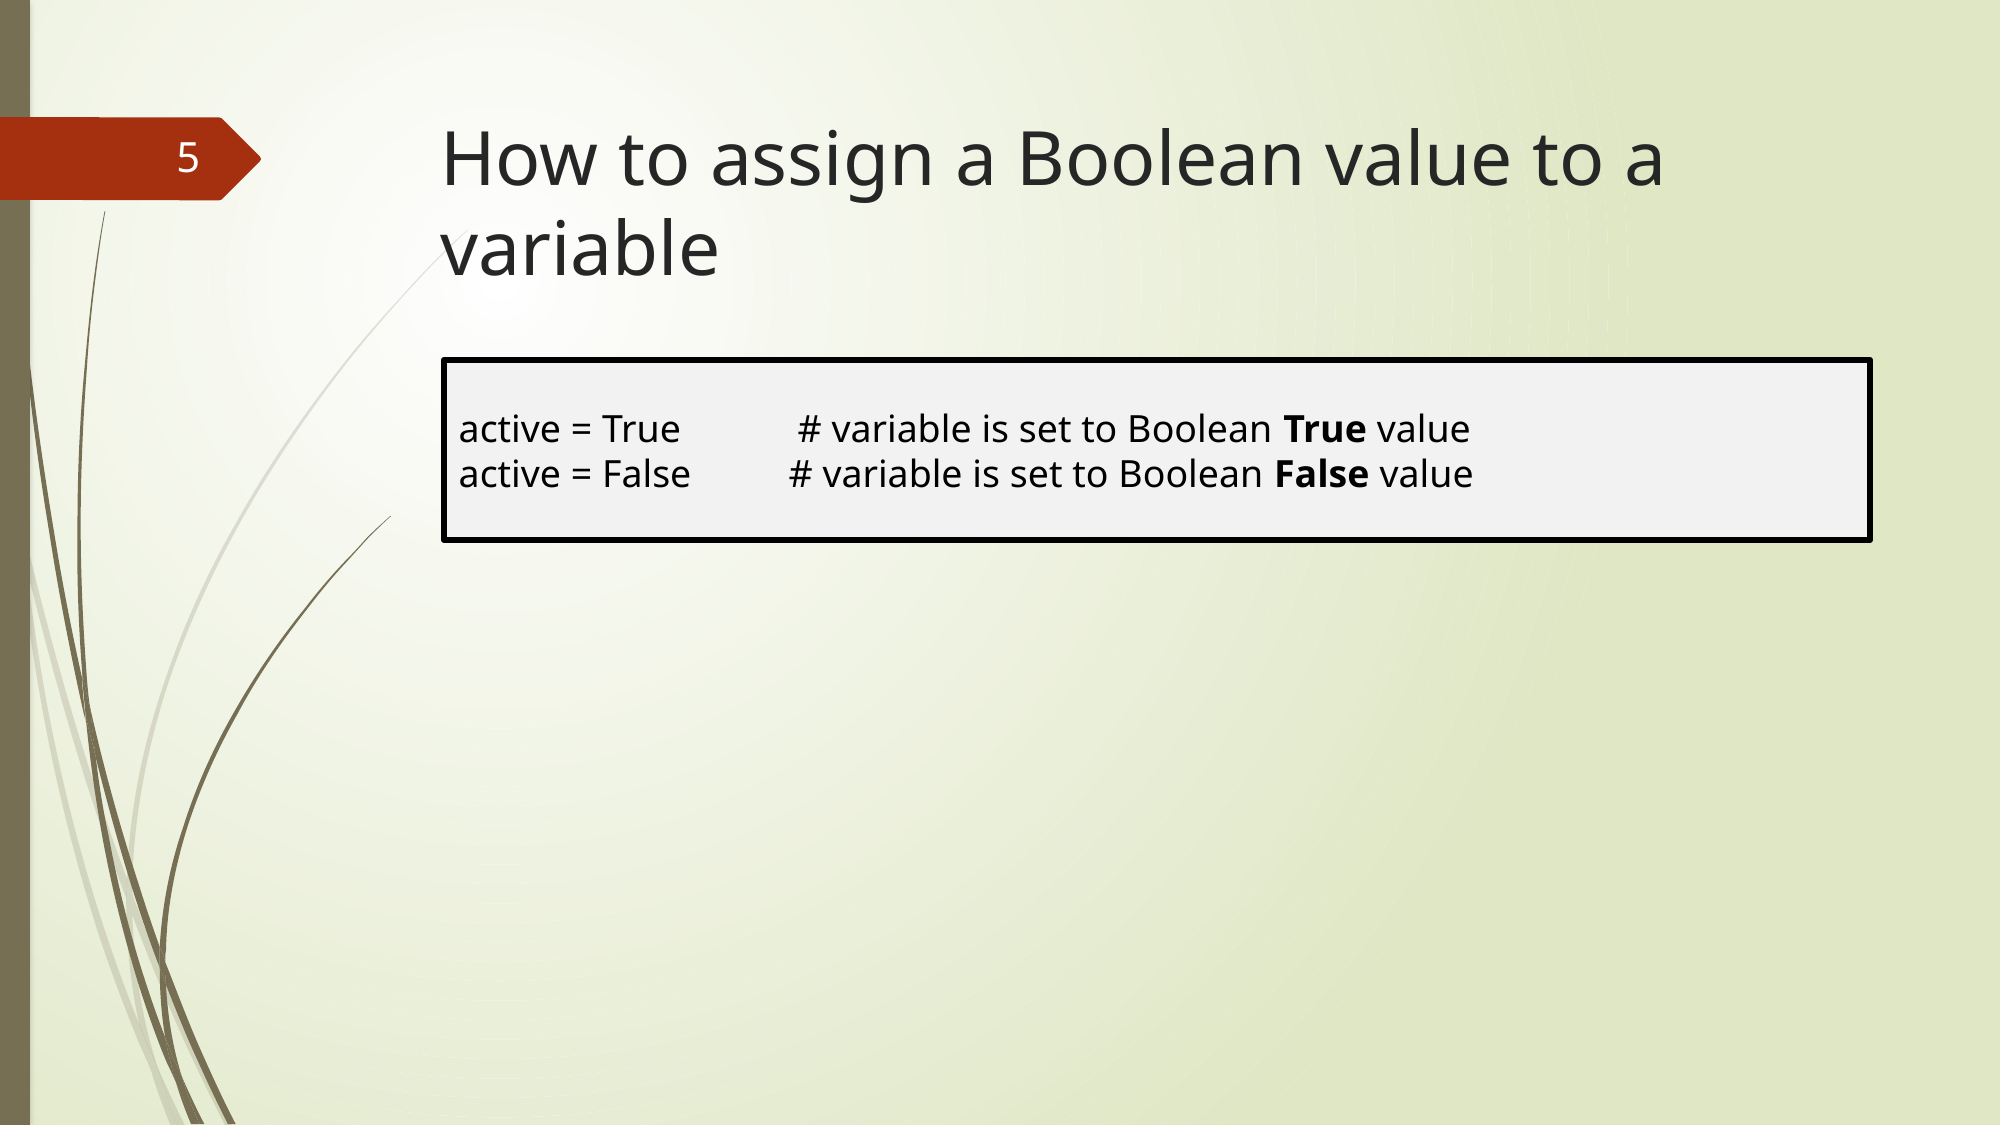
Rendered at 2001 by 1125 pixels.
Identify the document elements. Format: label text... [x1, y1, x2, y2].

slide_number 5 [87, 129, 216, 190]
title How to assign a Boolean value to a variable [425, 102, 1888, 313]
text_box active = True # variable is set to Boolean True value active = False # variable is set to Boolean False value [443, 359, 1871, 541]
